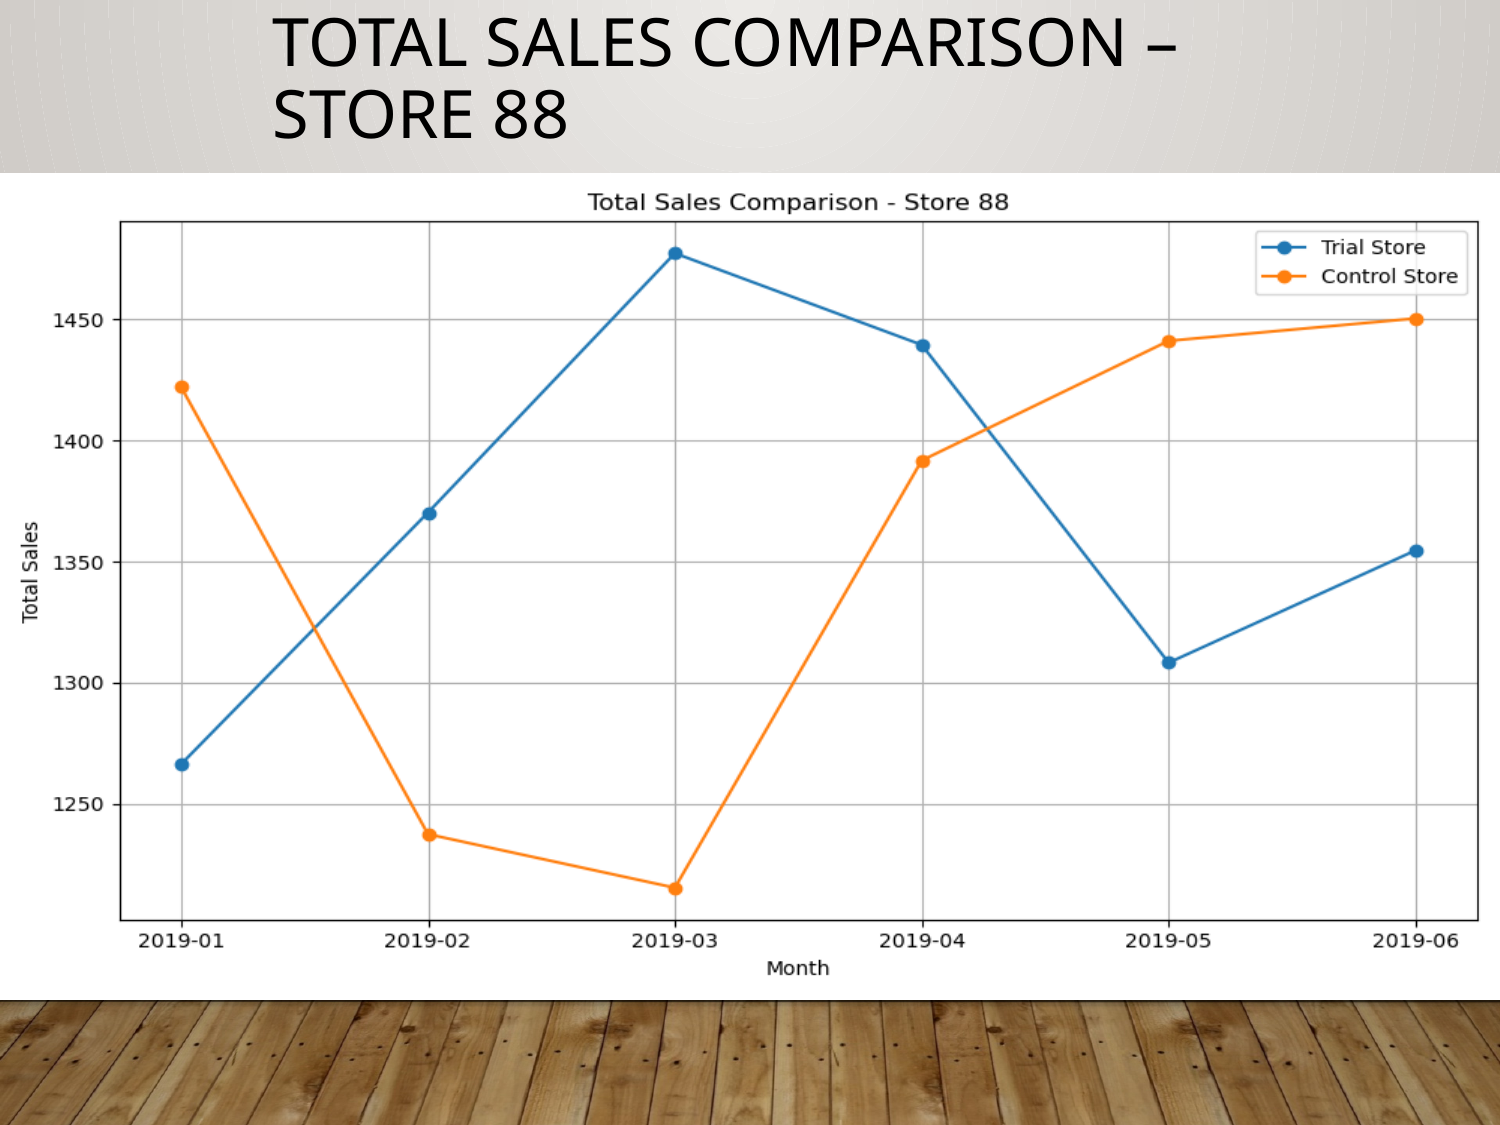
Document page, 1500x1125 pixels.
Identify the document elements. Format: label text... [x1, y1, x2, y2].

picture [0, 173, 1500, 1125]
title Total sales comparison – store 88 [257, 1, 1336, 173]
